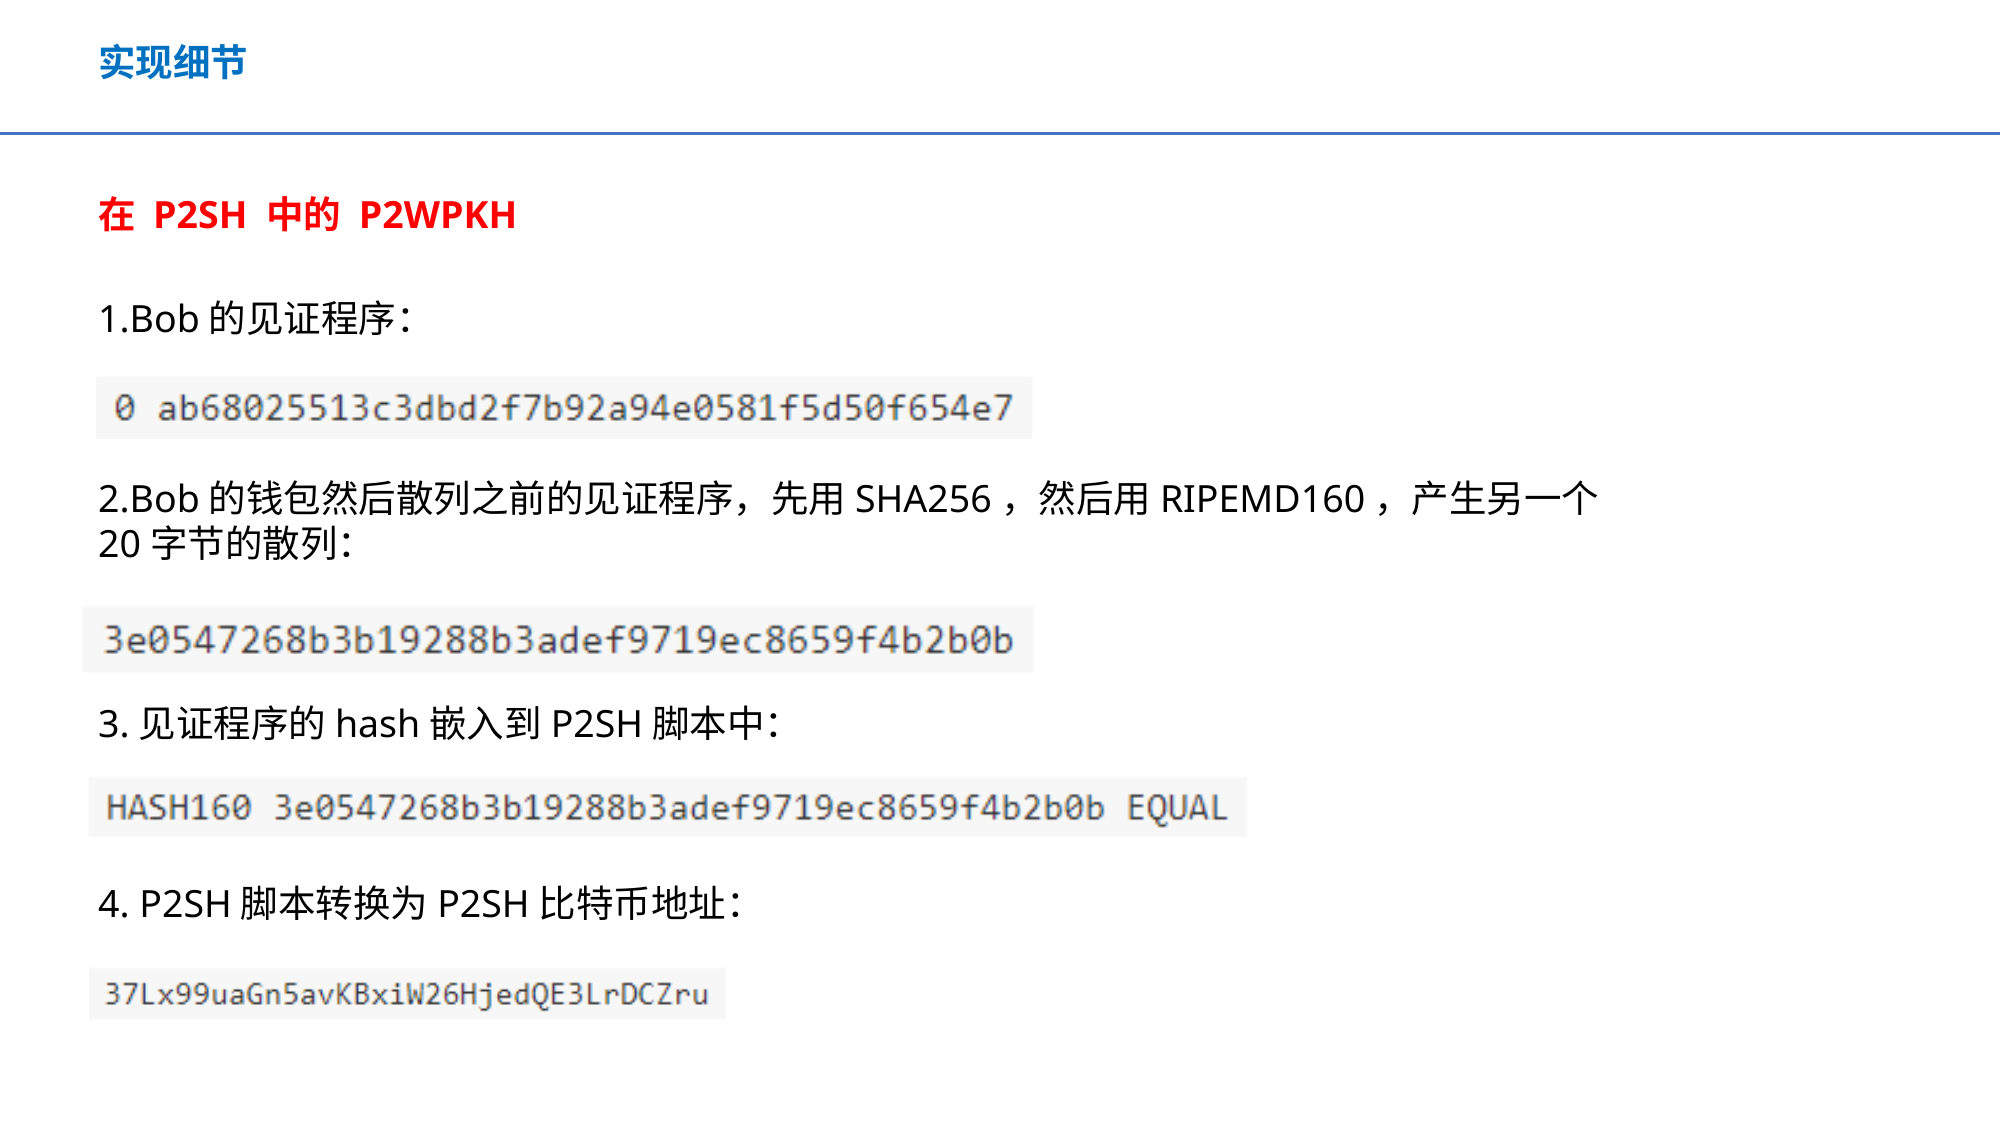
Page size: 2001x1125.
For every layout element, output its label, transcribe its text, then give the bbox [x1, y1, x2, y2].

picture [77, 768, 1277, 850]
picture [89, 367, 1066, 439]
text_box 实现细节 [83, 31, 889, 133]
text_box 1.Bob的见证程序： 2.Bob的钱包然后散列之前的见证程序，先用SHA256，然后用RIPEMD160，产生另一个20字节的散列： 3.见证程序的hash嵌入到P2SH脚本中： 4. P2SH脚本转换为P2SH比特币地址： [83, 287, 1636, 1023]
picture [70, 591, 1048, 684]
picture [89, 960, 728, 1022]
text_box 在 P2SH 中的 P2WPKH [83, 184, 1553, 287]
